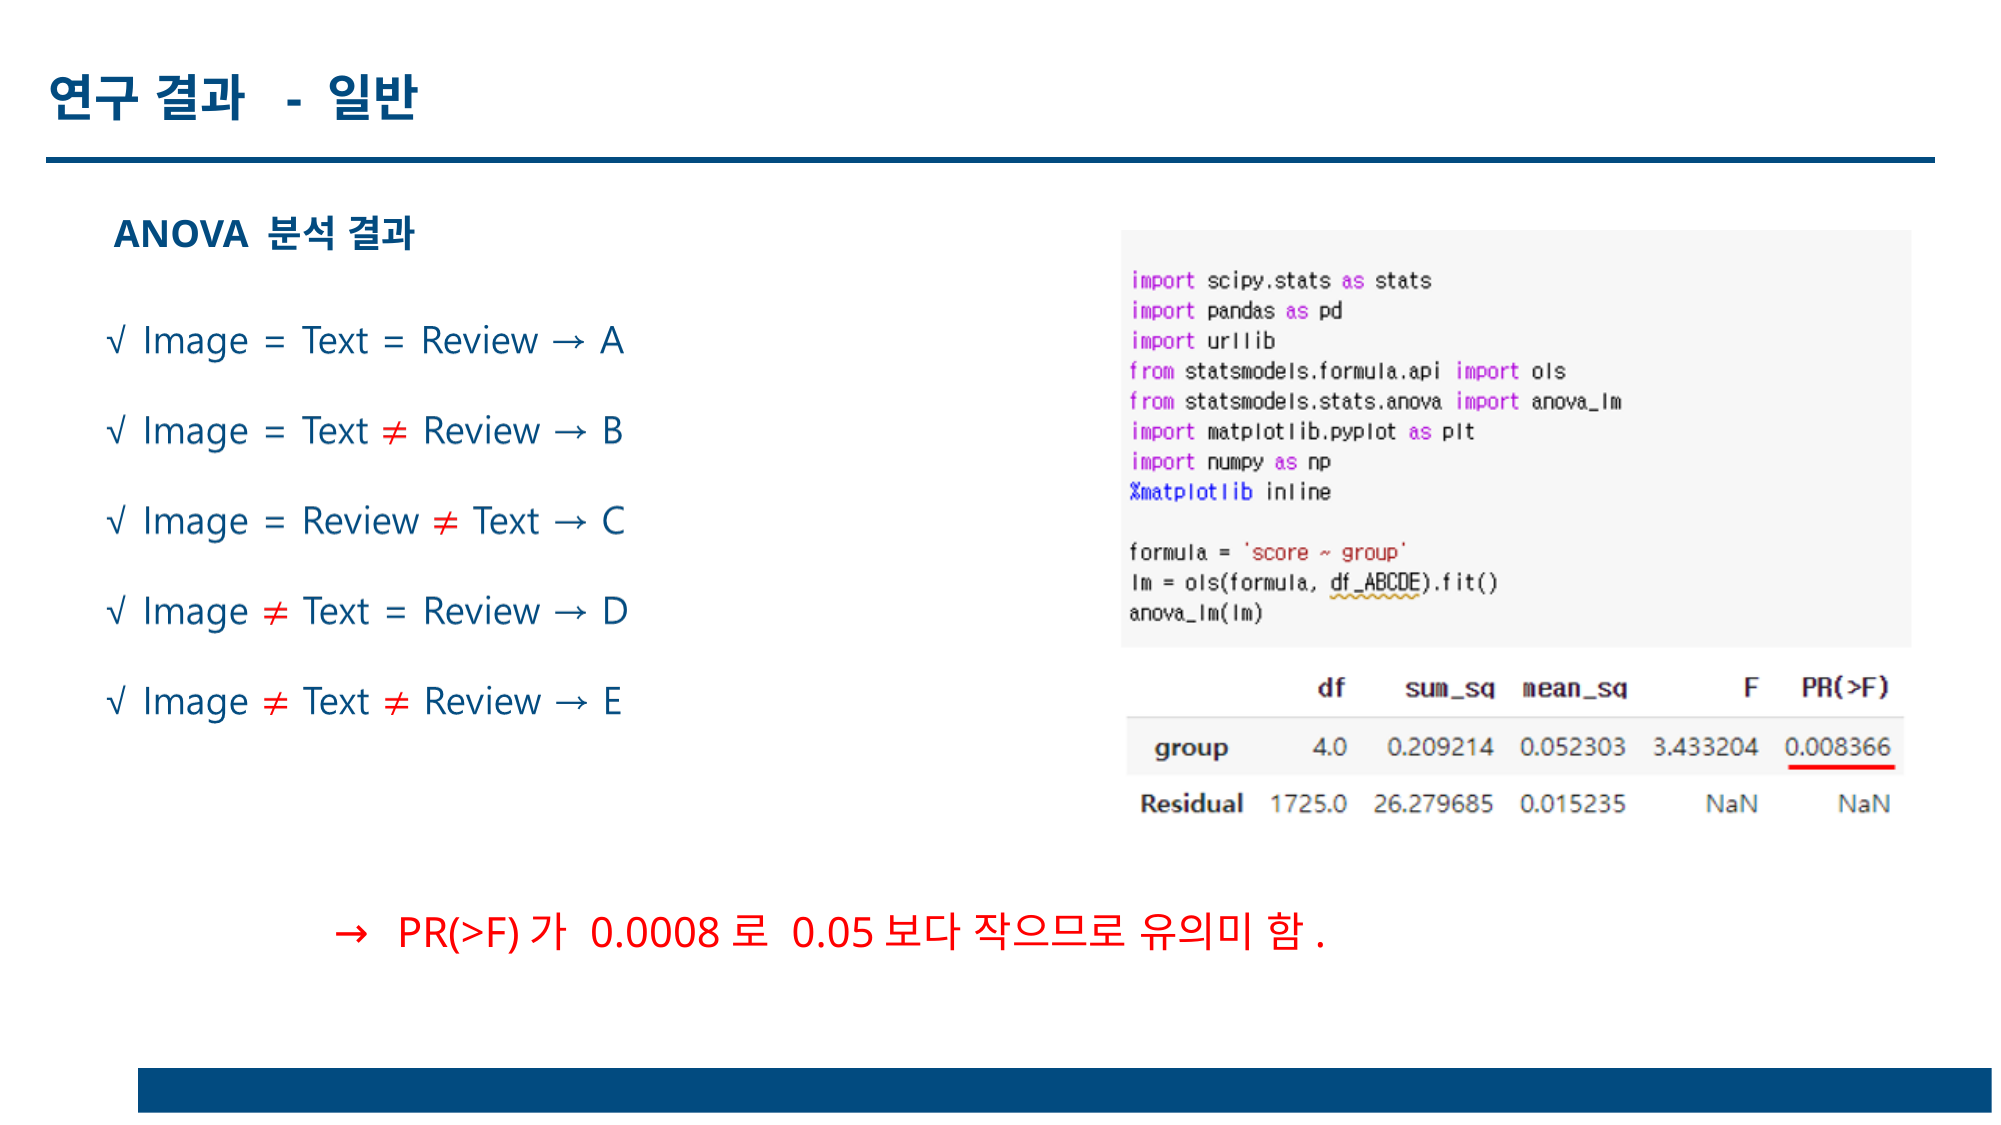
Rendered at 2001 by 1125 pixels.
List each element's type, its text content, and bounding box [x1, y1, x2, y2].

text_box ANOVA 분석 결과 [99, 202, 794, 263]
text_box [89, 309, 987, 734]
text_box 연구 결과 - 일반 [33, 59, 1492, 135]
text_box → PR(>F)가 0.0008로 0.05보다 작으므로 유의미 함. [138, 898, 1522, 964]
text_box [138, 1068, 1992, 1113]
picture [1073, 229, 1943, 845]
